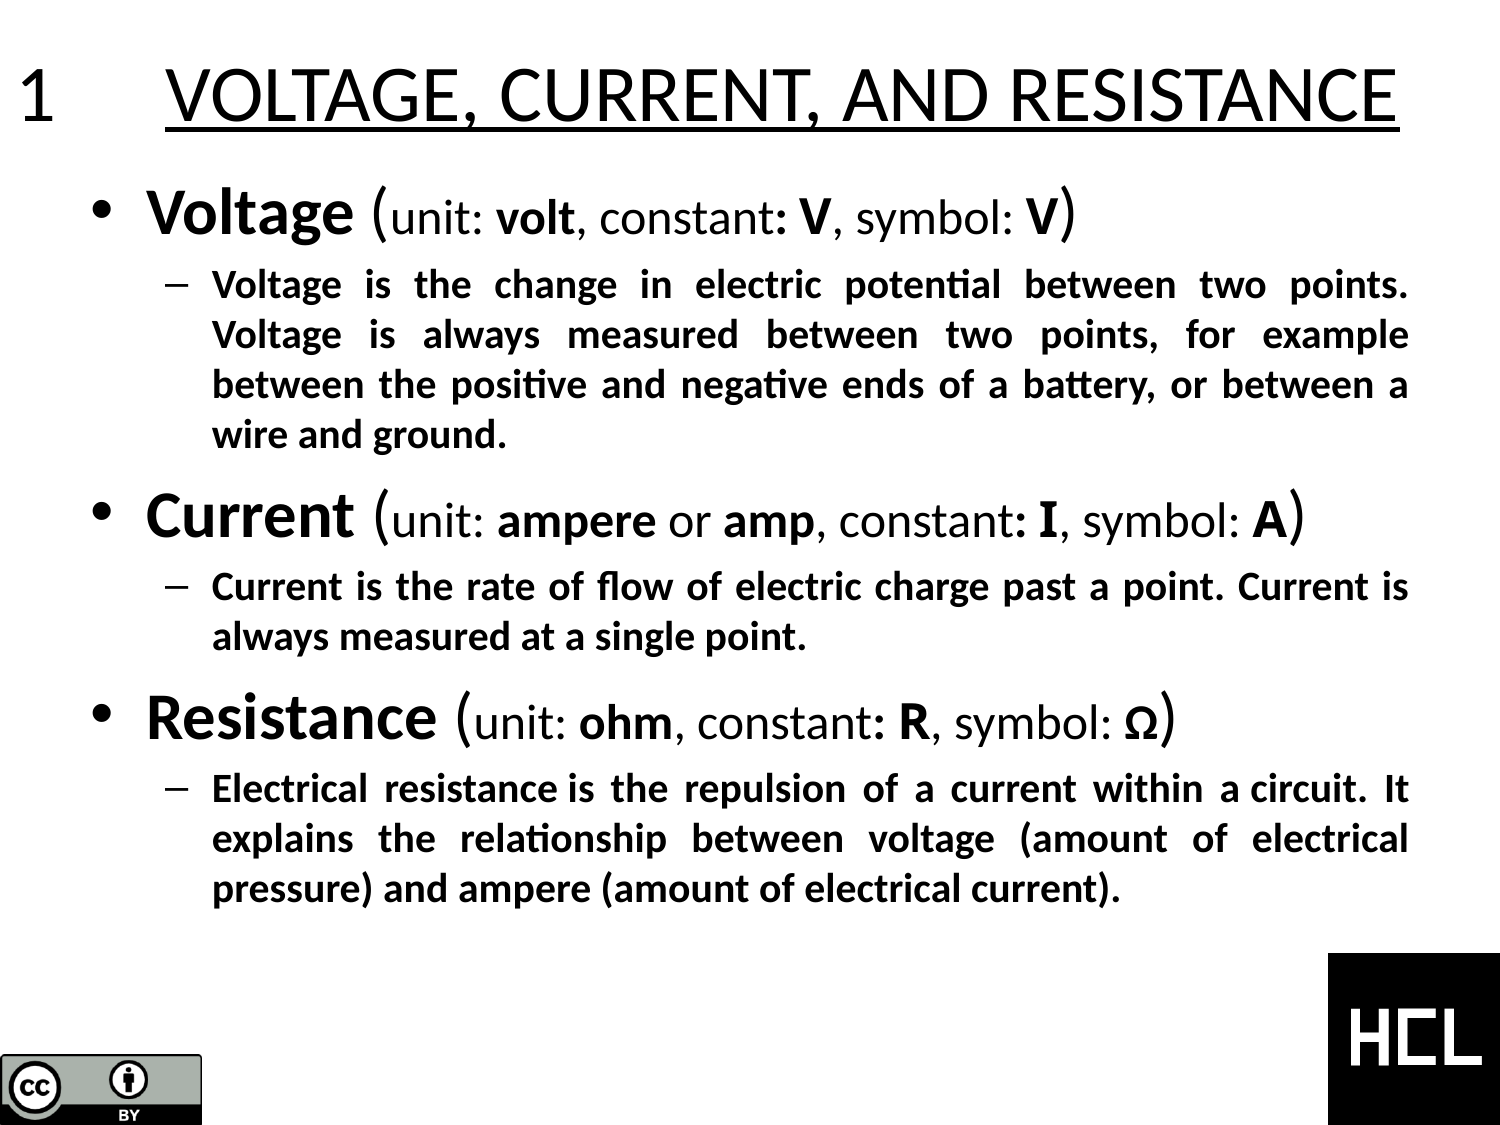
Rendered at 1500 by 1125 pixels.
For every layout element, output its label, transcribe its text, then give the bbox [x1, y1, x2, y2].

list Voltage (unit: volt, constant: V, symbol: V) Voltage is the change in electric potential between two points. Voltage is always measured between two points, for example between the positive and negative ends of a battery, or between a wire and ground. Current (unit: ampere or amp, constant: I, symbol: A) Current is the rate of flow of electric charge past a point. Current is always measured at a single point. Resistance (unit: ohm, constant: R, symbol: Ω) Electrical resistance is the repulsion of a current within a circuit. It explains the relationship between voltage (amount of electrical pressure) and ampere (amount of electrical current). [75, 160, 1425, 1012]
picture [1328, 953, 1500, 1125]
title 1 VOLTAGE, CURRENT, AND RESISTANCE [0, 0, 1500, 183]
picture [0, 1054, 202, 1125]
